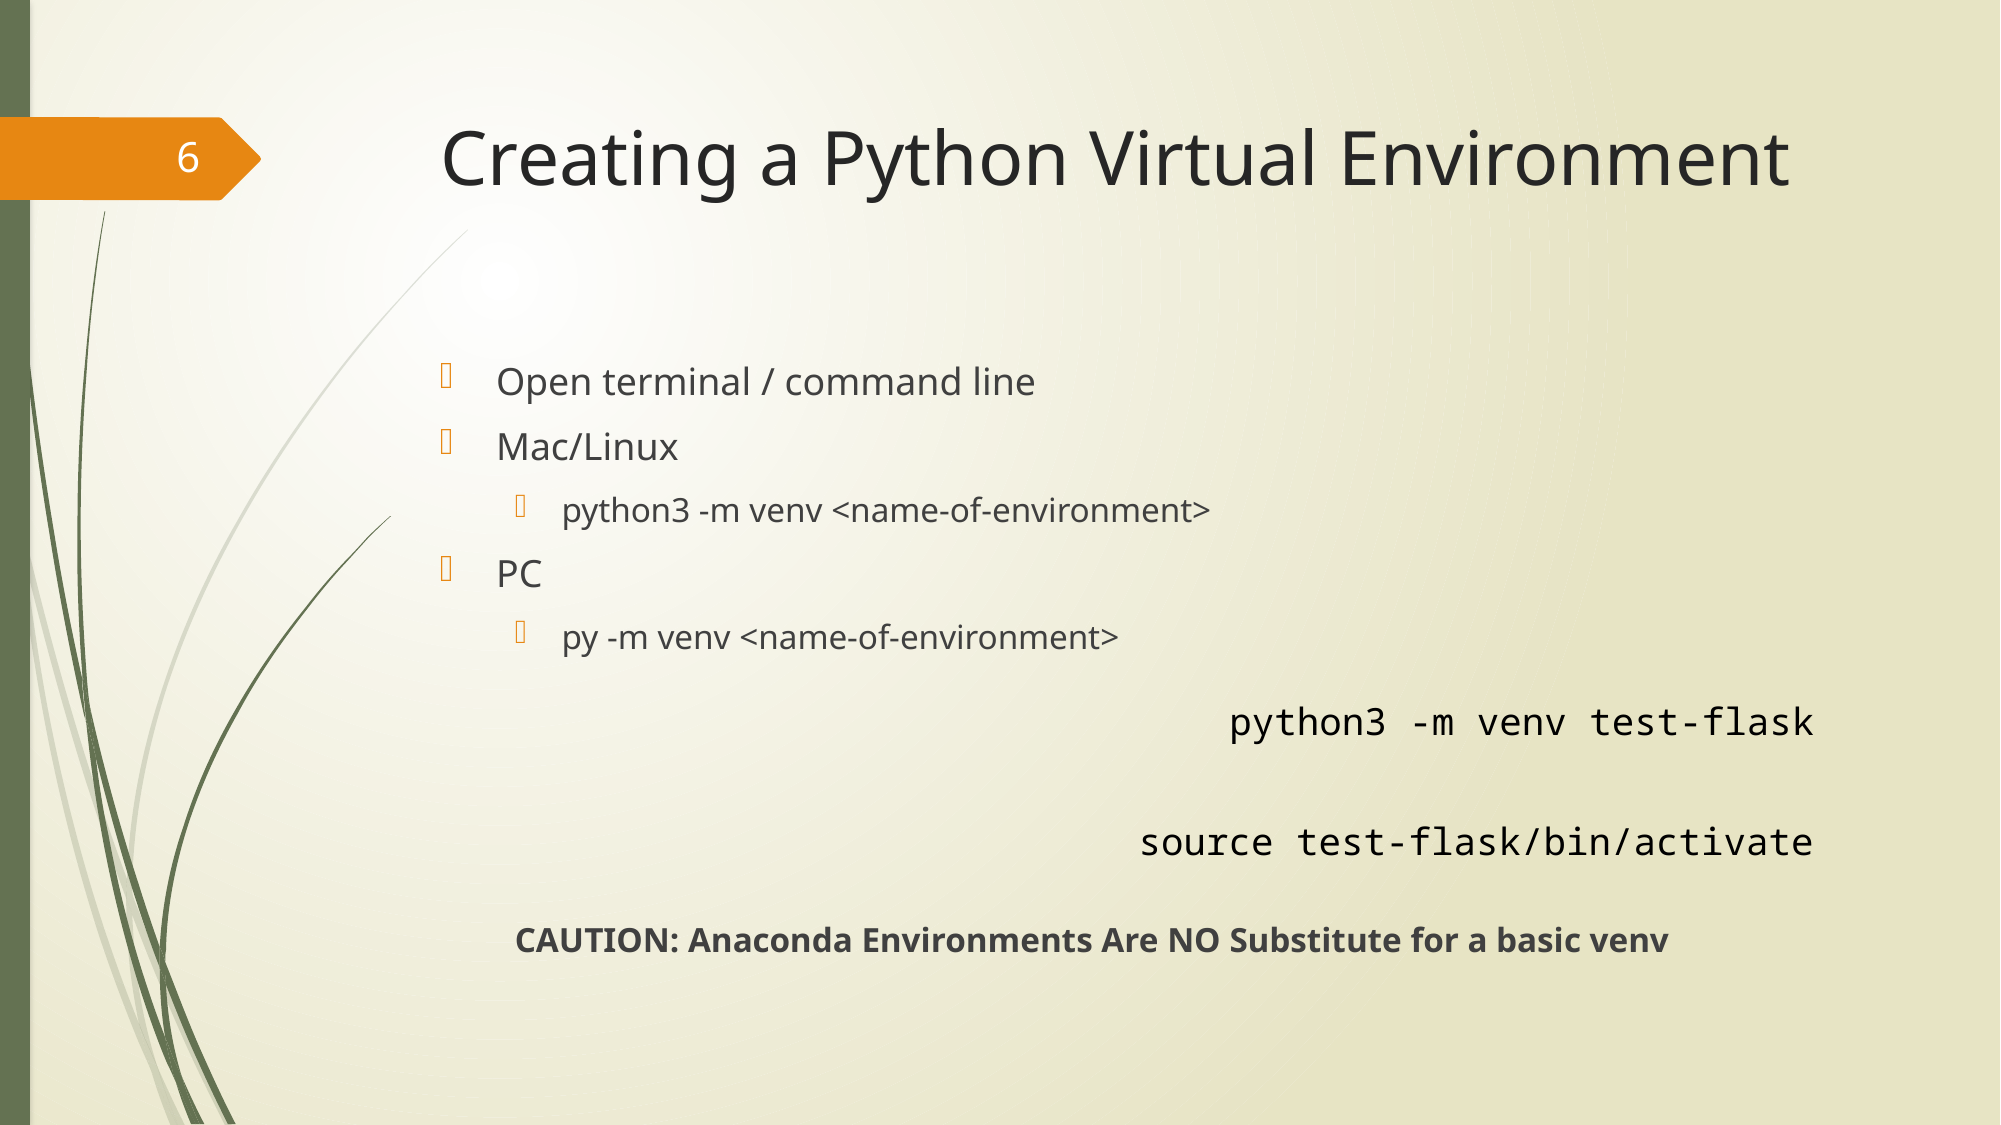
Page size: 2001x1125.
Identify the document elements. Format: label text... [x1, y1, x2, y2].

slide_number 6 [87, 129, 216, 190]
title Creating a Python Virtual Environment [425, 102, 1888, 313]
text_box python3 -m venv test-flask [1214, 691, 1830, 751]
text_box source test-flask/bin/activate [1123, 810, 1829, 871]
list Open terminal / command line Mac/Linux python3 -m venv <name-of-environment> PC py -m venv <name-of-environment> CAUTION: Anaconda Environments Are NO Substitute for a basic venv [424, 350, 1888, 970]
